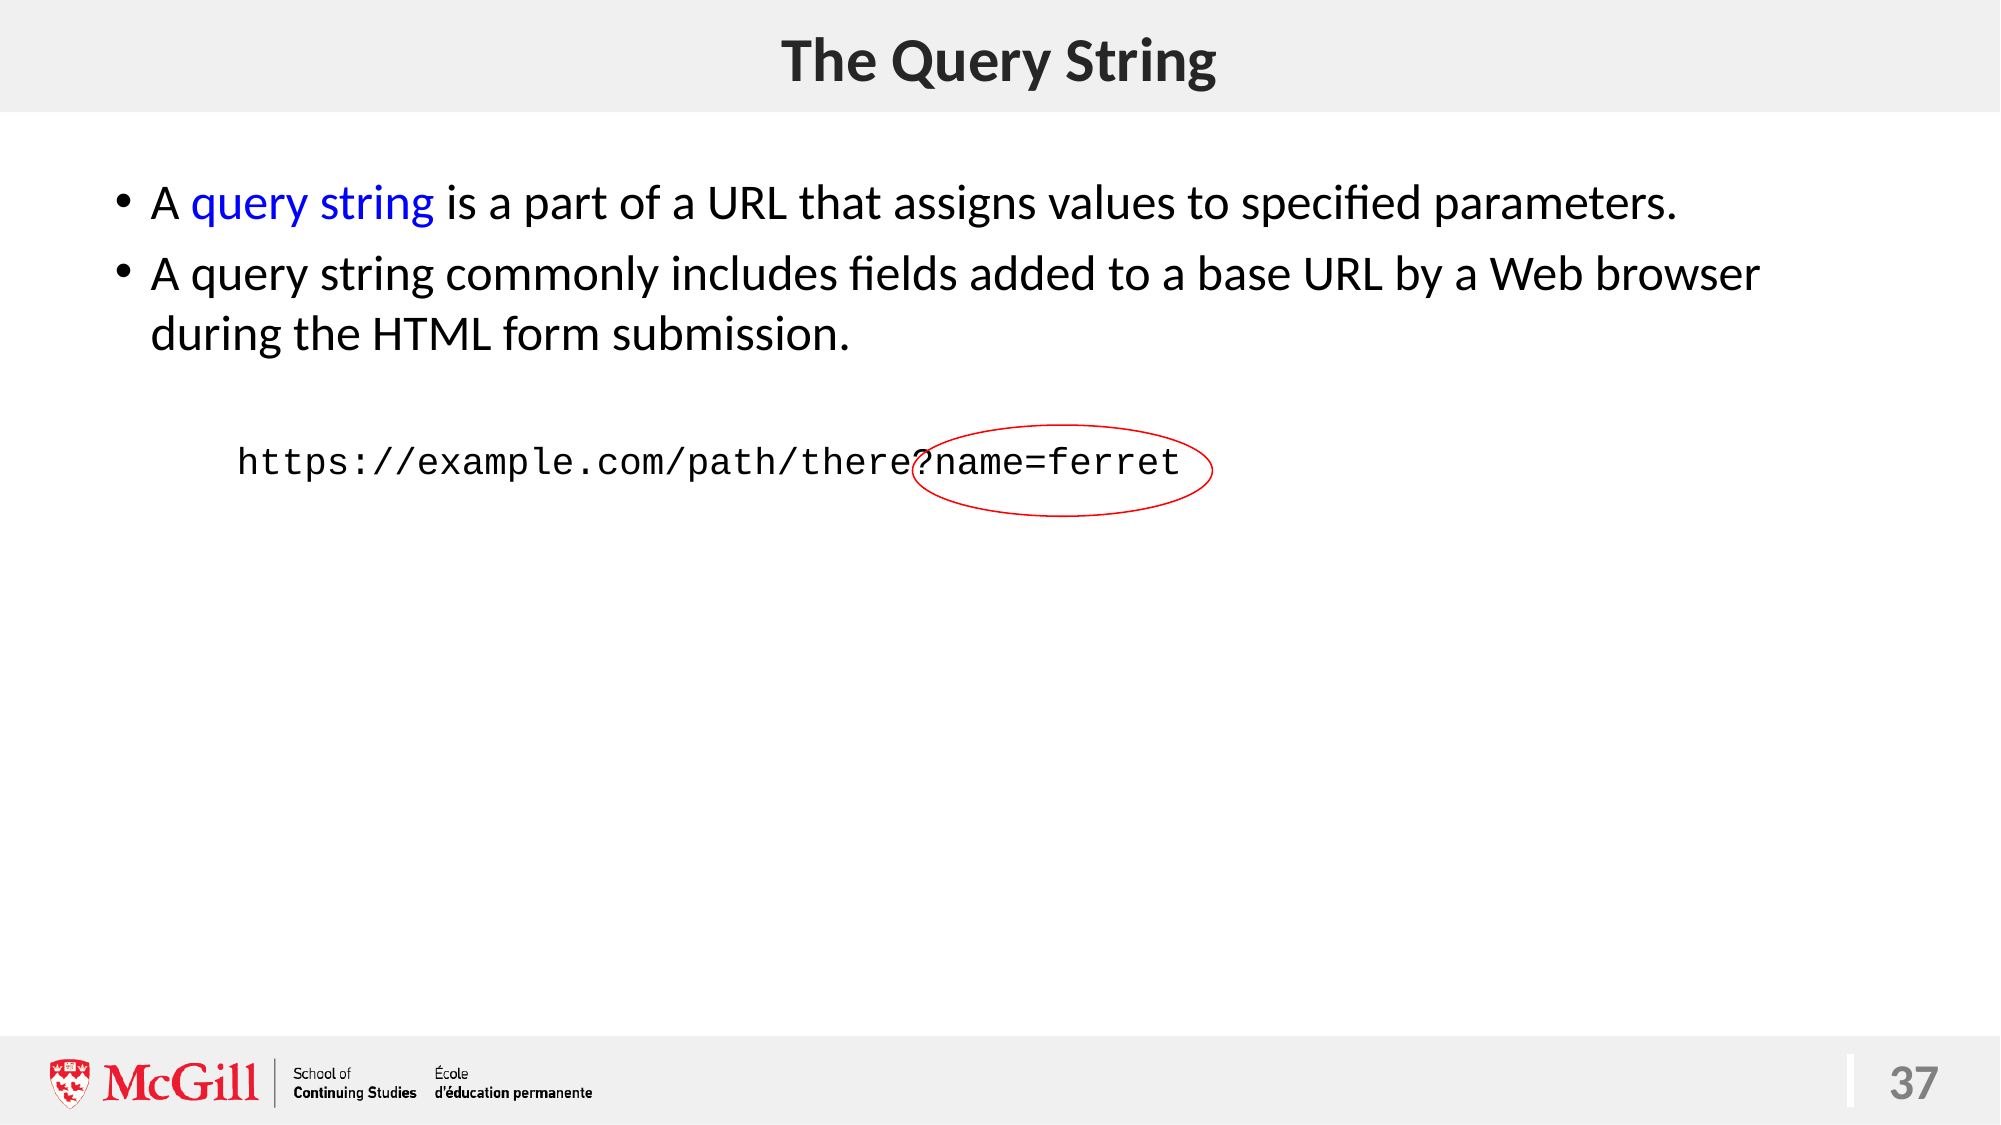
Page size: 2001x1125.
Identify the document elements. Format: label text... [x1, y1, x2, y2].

title The Query String [0, 0, 2000, 113]
list A query string is a part of a URL that assigns values to specified parameters. A query string commonly includes fields added to a base URL by a Web browser during the HTML form submission. https://example.com/path/there?name=ferret [99, 162, 1900, 1005]
picture [50, 1058, 592, 1109]
text_box [912, 425, 1213, 517]
